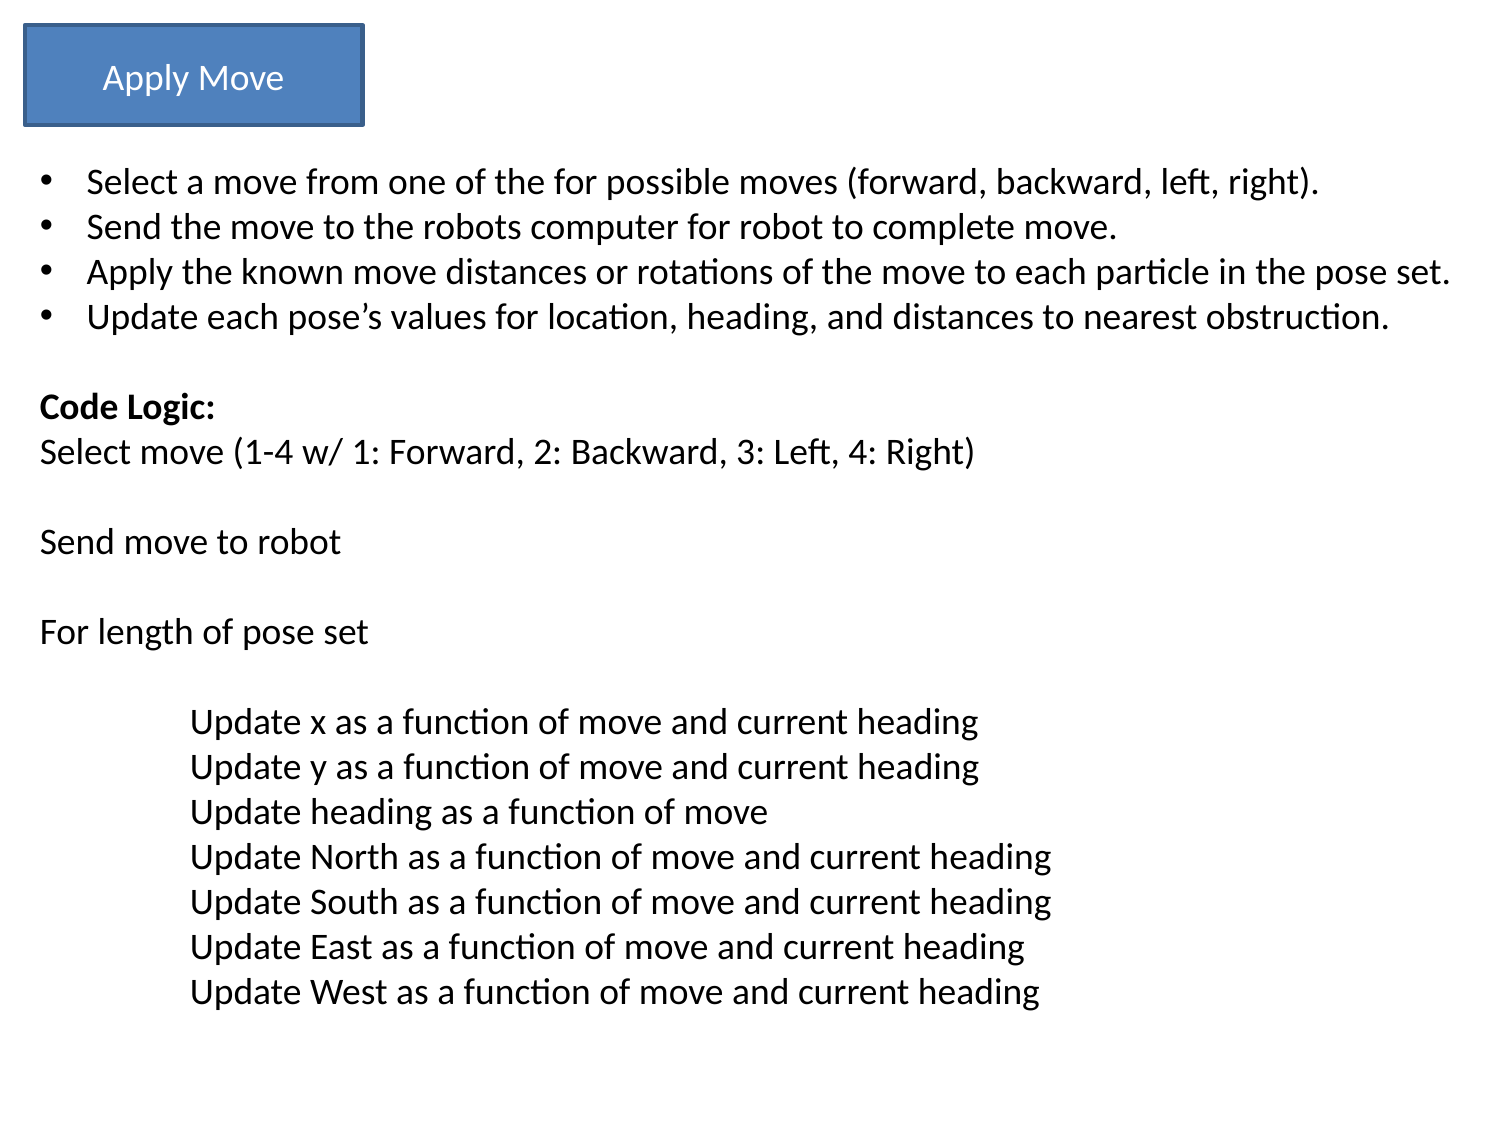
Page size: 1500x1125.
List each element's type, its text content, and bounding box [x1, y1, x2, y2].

text_box Select a move from one of the for possible moves (forward, backward, left, right). Send the move to the robots computer for robot to complete move. Apply the known move distances or rotations of the move to each particle in the pose set. Update each pose’s values for location, heading, and distances to nearest obstruction. Code Logic: Select move (1-4 w/ 1: Forward, 2: Backward, 3: Left, 4: Right) Send move to robot For length of pose set Update x as a function of move and current heading Update y as a function of move and current heading Update heading as a function of move Update North as a function of move and current heading Update South as a function of move and current heading Update East as a function of move and current heading Update West as a function of move and current heading [24, 149, 1475, 1020]
text_box Apply Move [23, 23, 365, 127]
